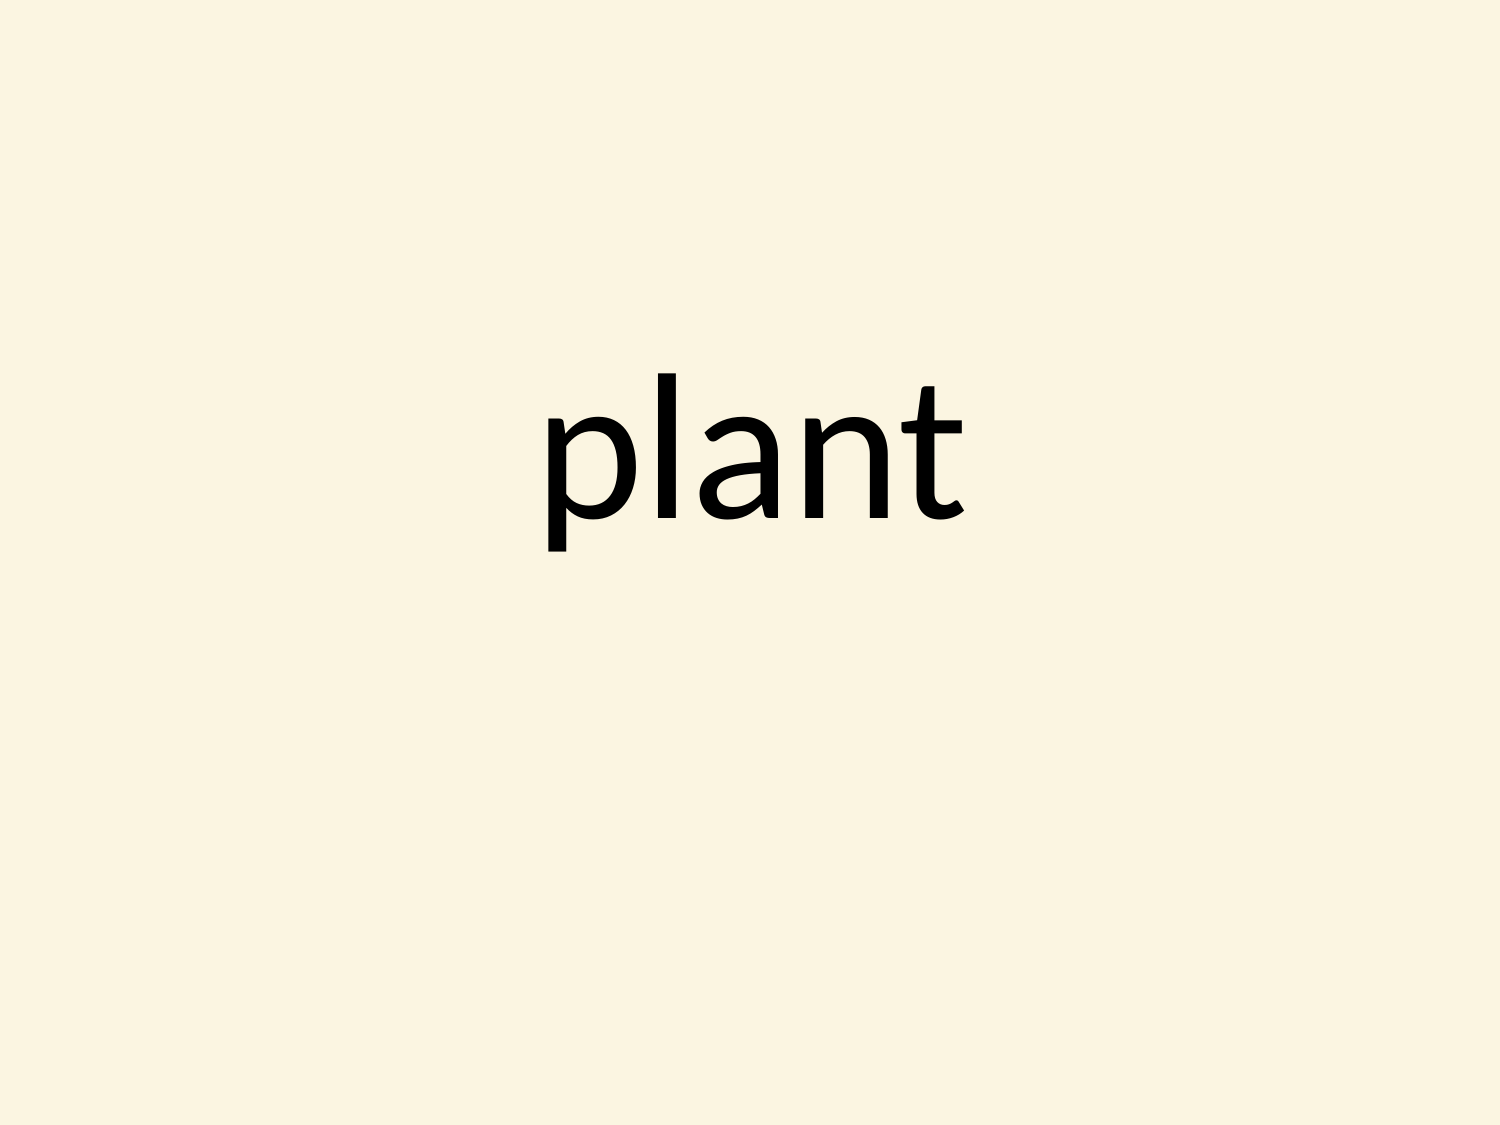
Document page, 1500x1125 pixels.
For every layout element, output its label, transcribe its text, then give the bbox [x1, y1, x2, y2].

list plant [76, 302, 1428, 669]
